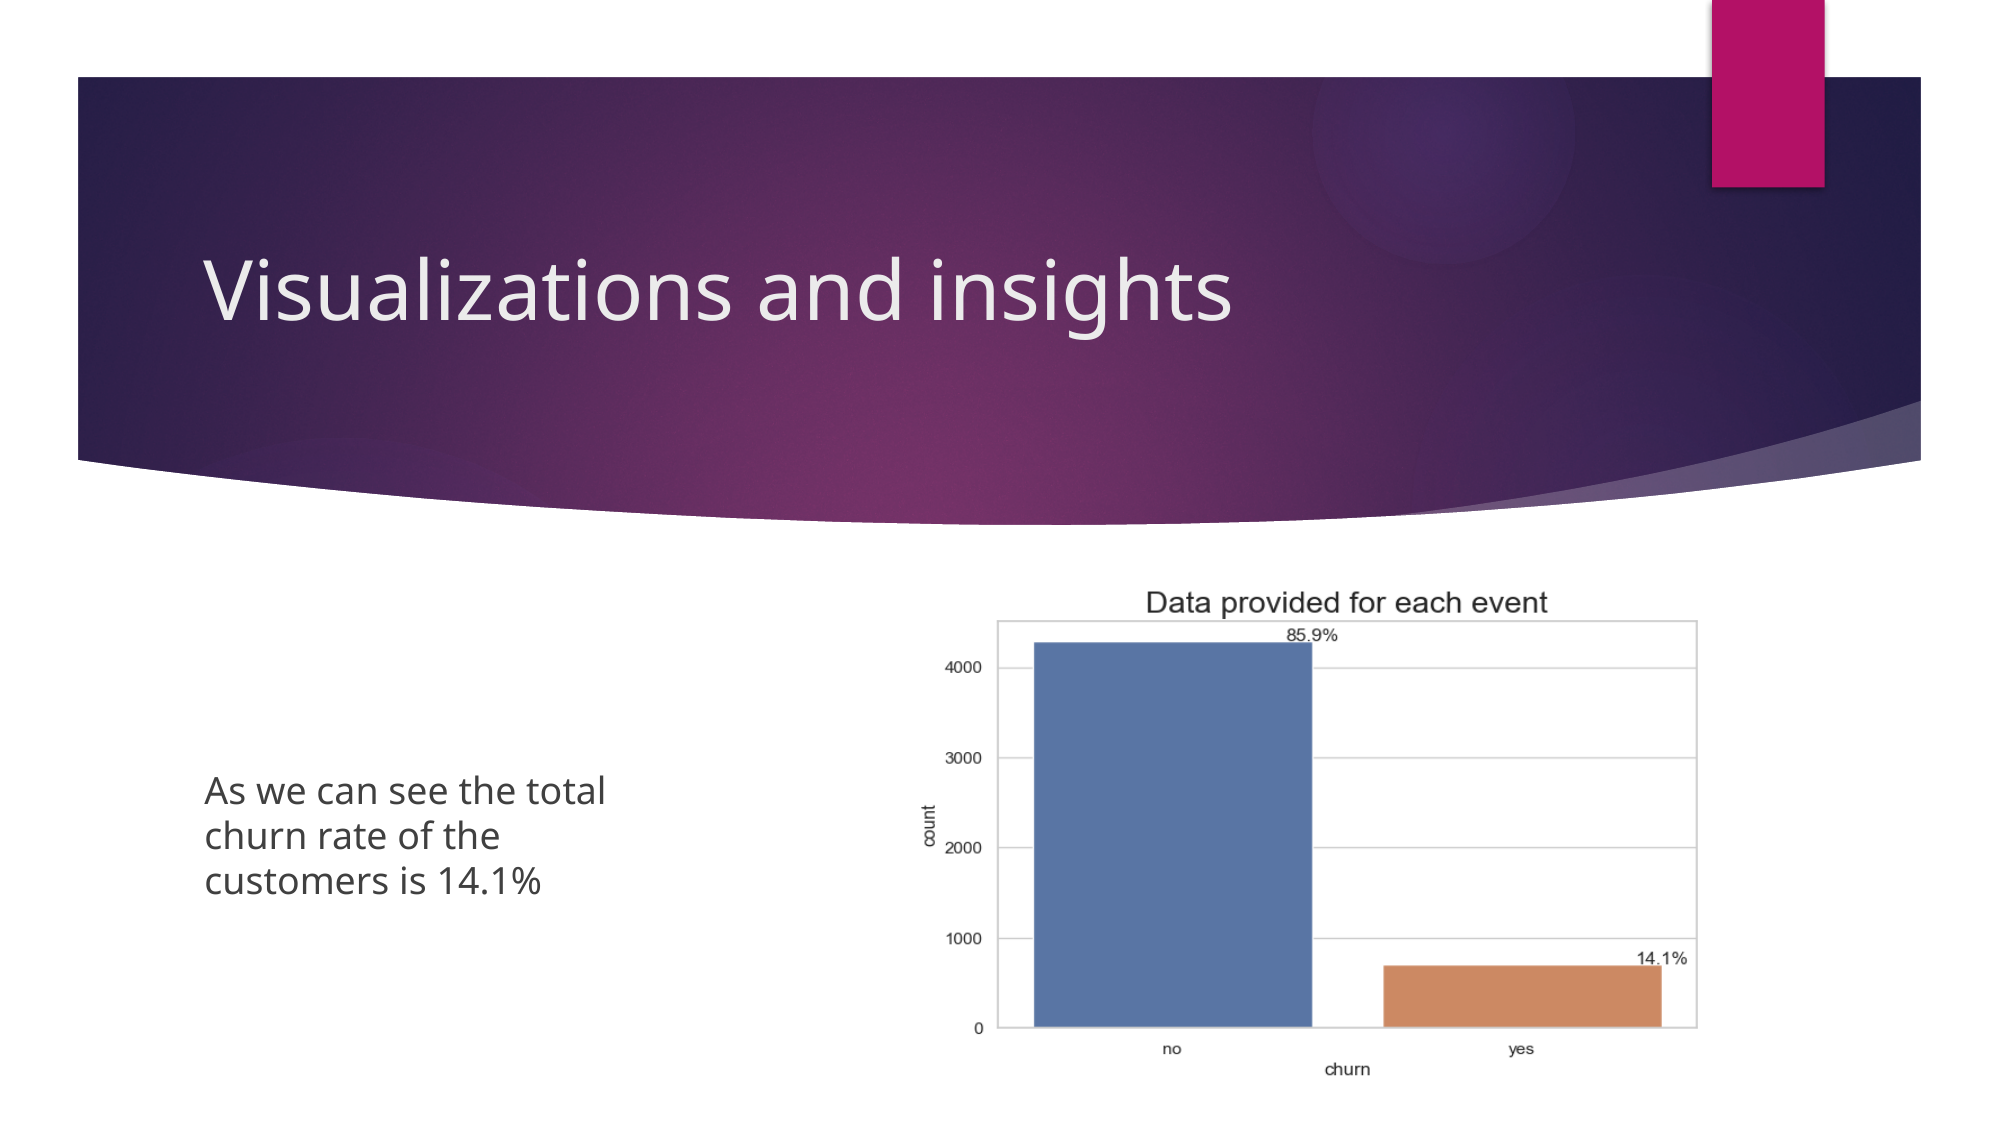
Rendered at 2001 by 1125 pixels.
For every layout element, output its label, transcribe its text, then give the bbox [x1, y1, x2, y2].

picture [910, 581, 1707, 1089]
title Visualizations and insights [188, 174, 1638, 400]
list As we can see the total churn rate of the customers is 14.1% [189, 581, 690, 1089]
